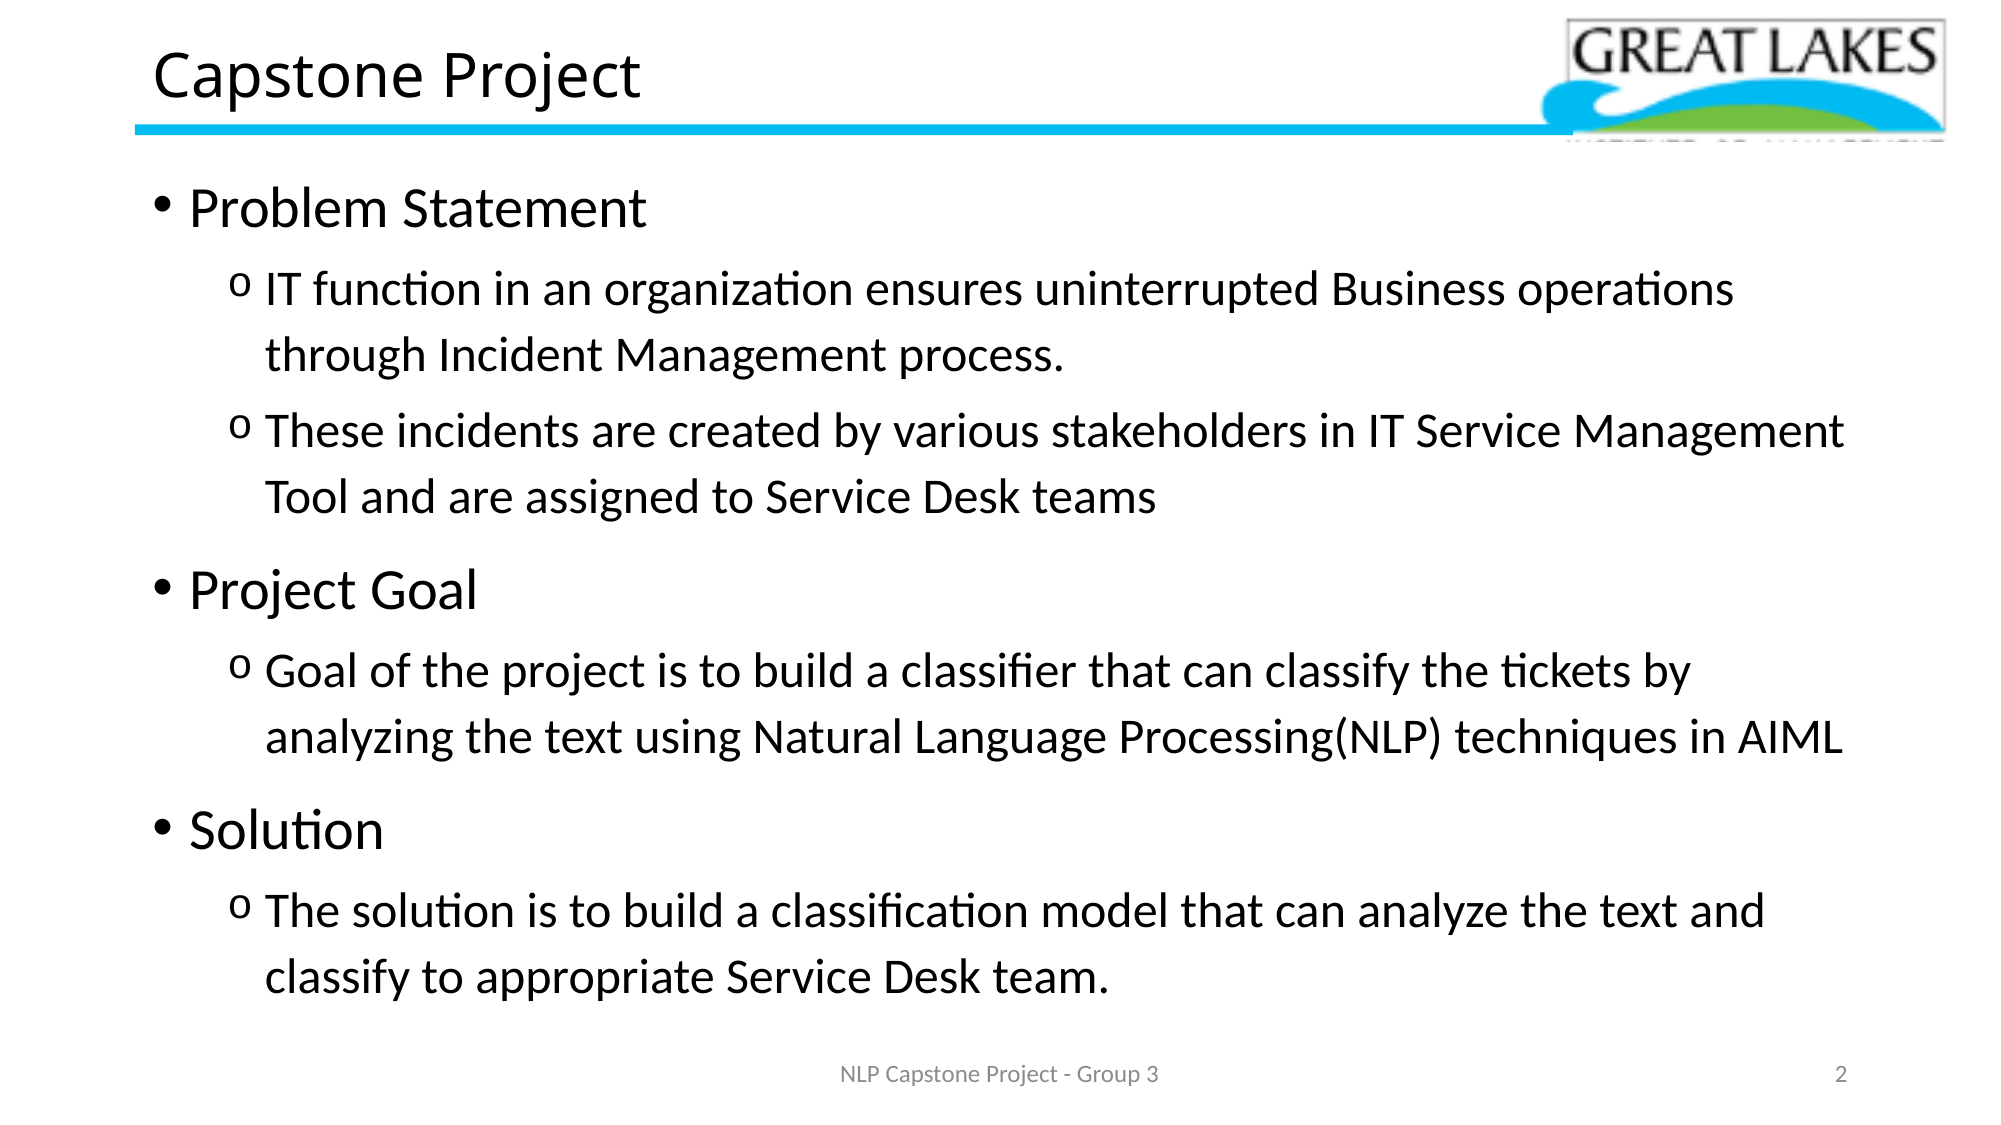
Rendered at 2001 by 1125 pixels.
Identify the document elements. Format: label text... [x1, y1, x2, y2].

footer NLP Capstone Project - Group 3 [662, 1042, 1338, 1103]
picture [1515, 0, 2000, 142]
list Problem Statement IT function in an organization ensures uninterrupted Business operations through Incident Management process. These incidents are created by various stakeholders in IT Service Management Tool and are assigned to Service Desk teams Project Goal Goal of the project is to build a classifier that can classify the tickets by analyzing the text using Natural Language Processing(NLP) techniques in AIML Solution The solution is to build a classification model that can analyze the text and classify to appropriate Service Desk team. [137, 154, 1863, 1014]
picture [1515, 118, 1549, 124]
slide_number 2 [1412, 1042, 1863, 1103]
title Capstone Project [137, 36, 1571, 118]
